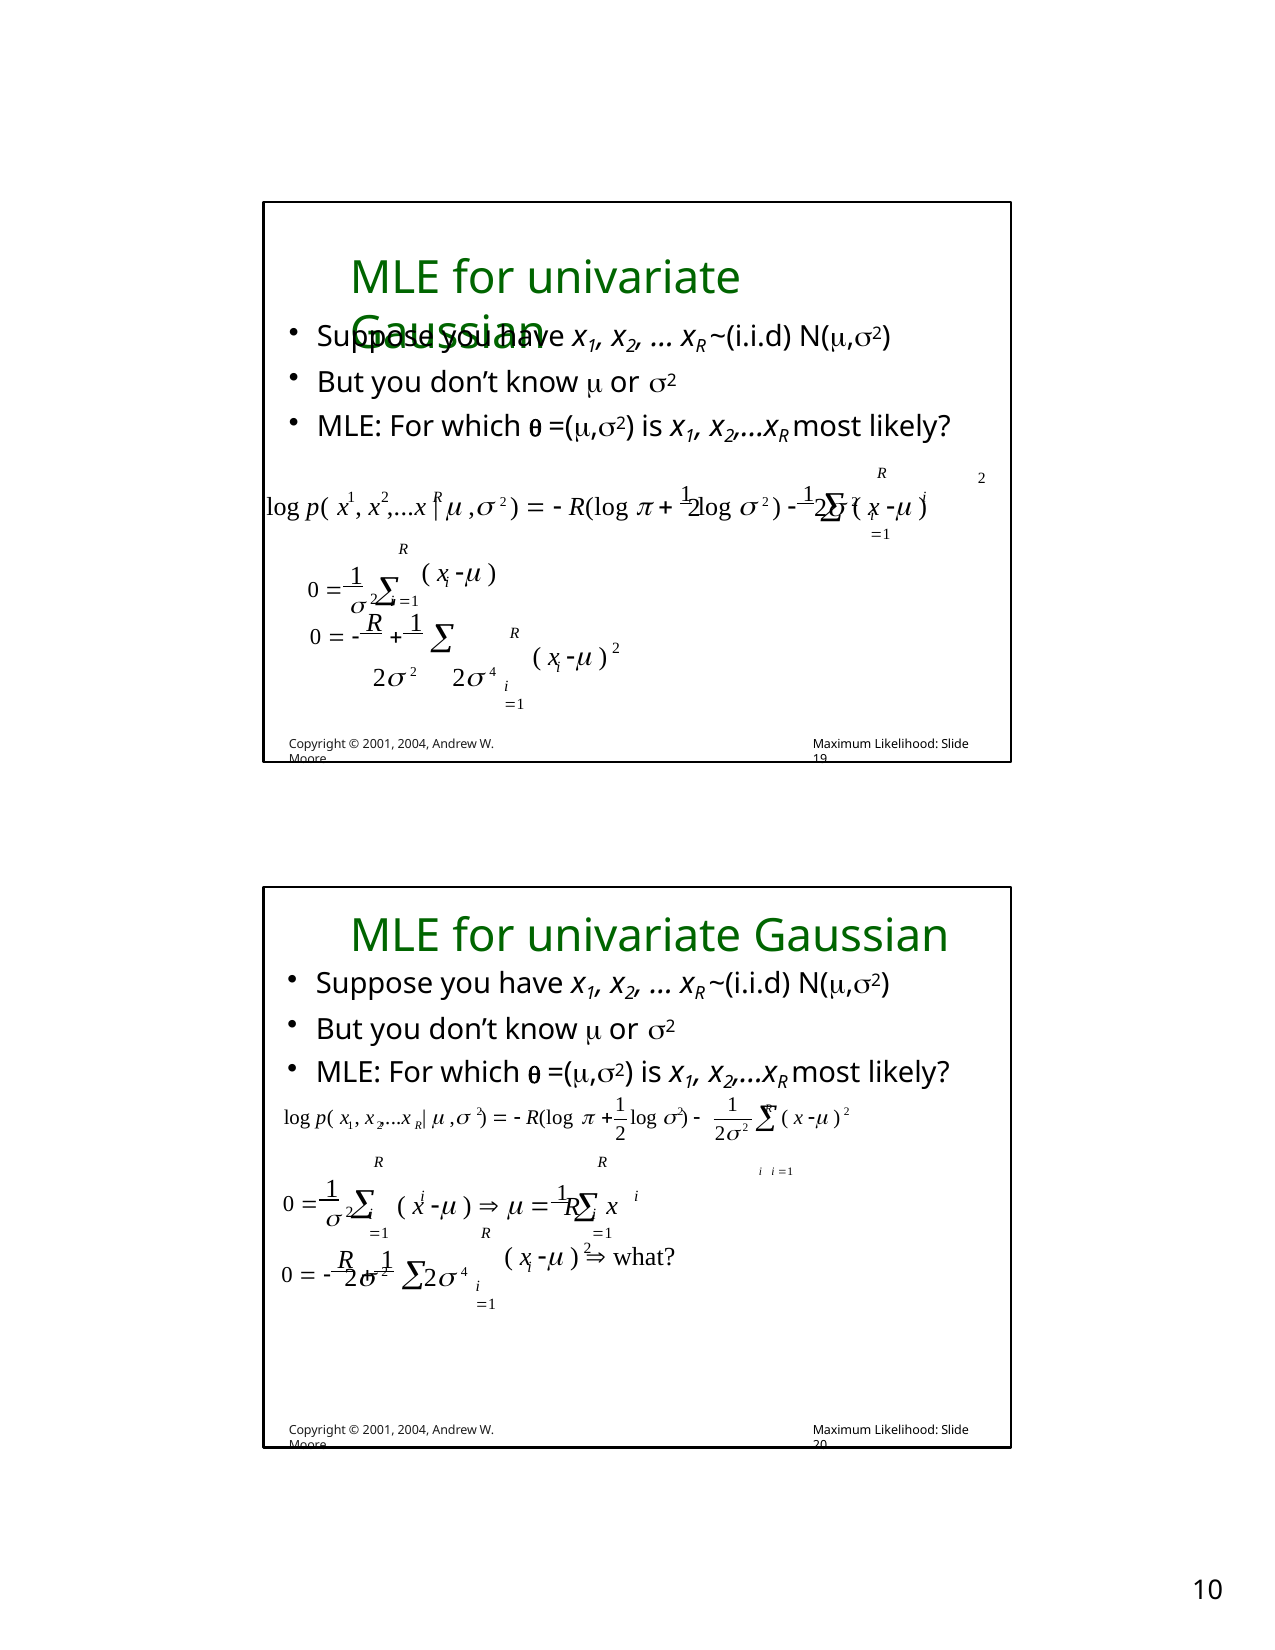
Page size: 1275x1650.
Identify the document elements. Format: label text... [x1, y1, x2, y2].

text_box Maximum Likelihood: Slide 20 [812, 1448, 980, 1452]
text_box Copyright © 2001, 2004, Andrew W. Moore [288, 763, 532, 767]
text_box Copyright © 2001, 2004, Andrew W. Moore [288, 1448, 532, 1452]
slide_number 10 [1187, 1570, 1226, 1650]
text_box [263, 201, 1012, 763]
text_box [263, 887, 1012, 1448]
text_box Maximum Likelihood: Slide 19 [812, 763, 980, 767]
